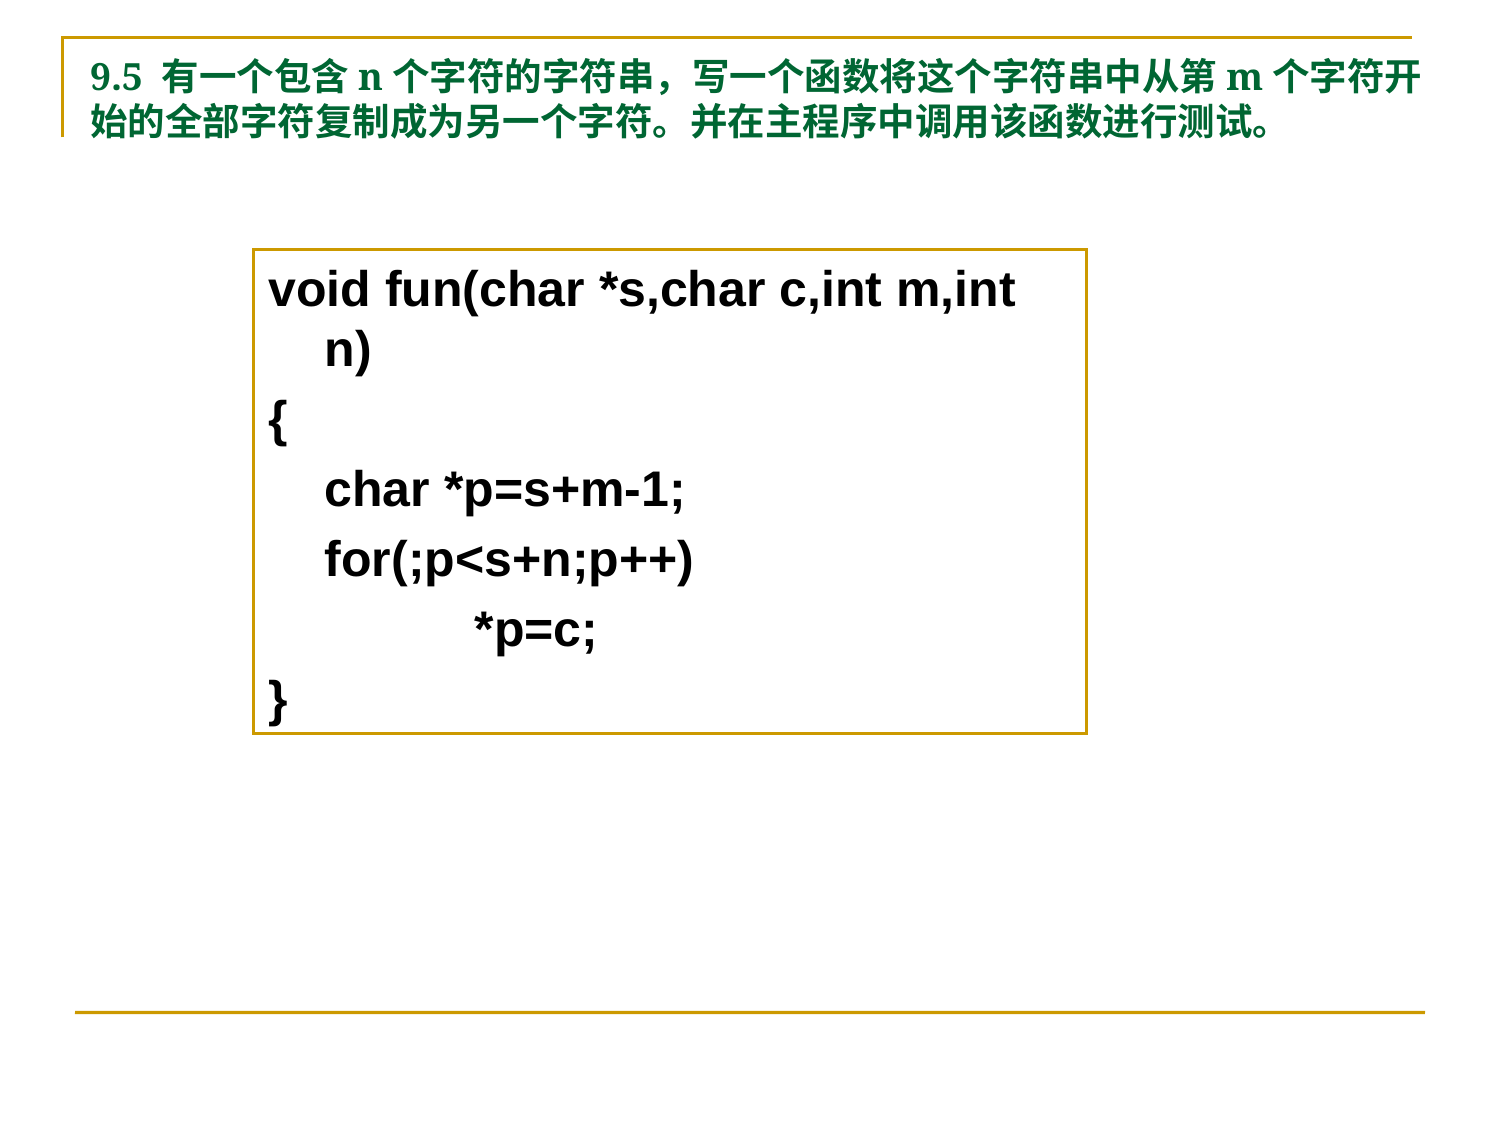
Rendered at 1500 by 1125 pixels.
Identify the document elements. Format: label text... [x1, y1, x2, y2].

text_box void fun(char *s,char c,int m,int n) { char *p=s+m-1; for(;p<s+n;p++) *p=c; } [253, 249, 1087, 734]
title 9.5 有一个包含n个字符的字符串，写一个函数将这个字符串中从第m个字符开始的全部字符复制成为另一个字符。并在主程序中调用该函数进行测试。 [74, 45, 1448, 185]
